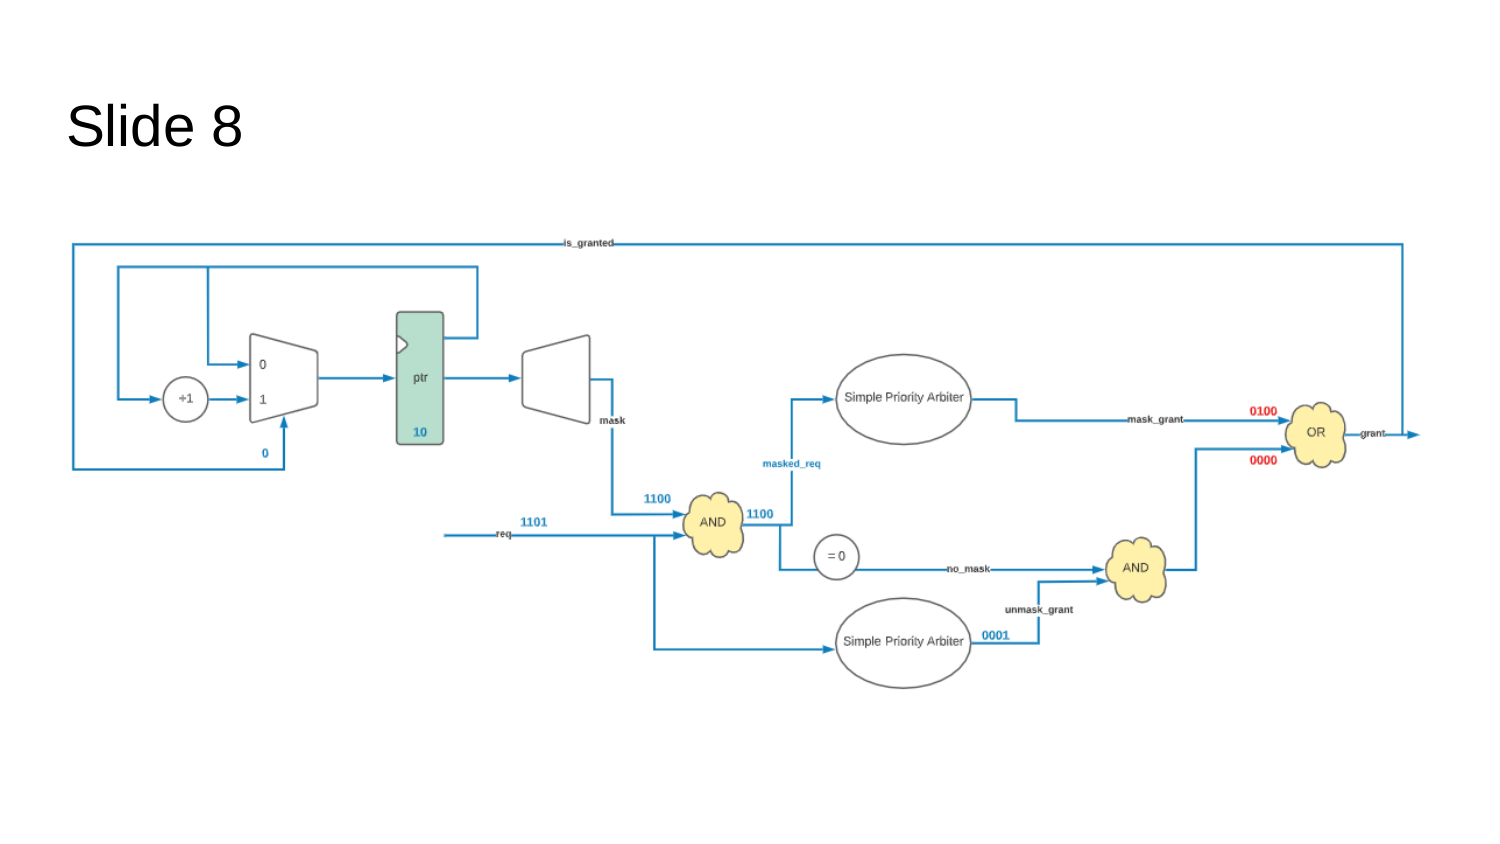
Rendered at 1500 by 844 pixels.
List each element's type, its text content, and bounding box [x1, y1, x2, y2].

title Slide 8 [51, 72, 1449, 167]
picture [50, 222, 1450, 716]
